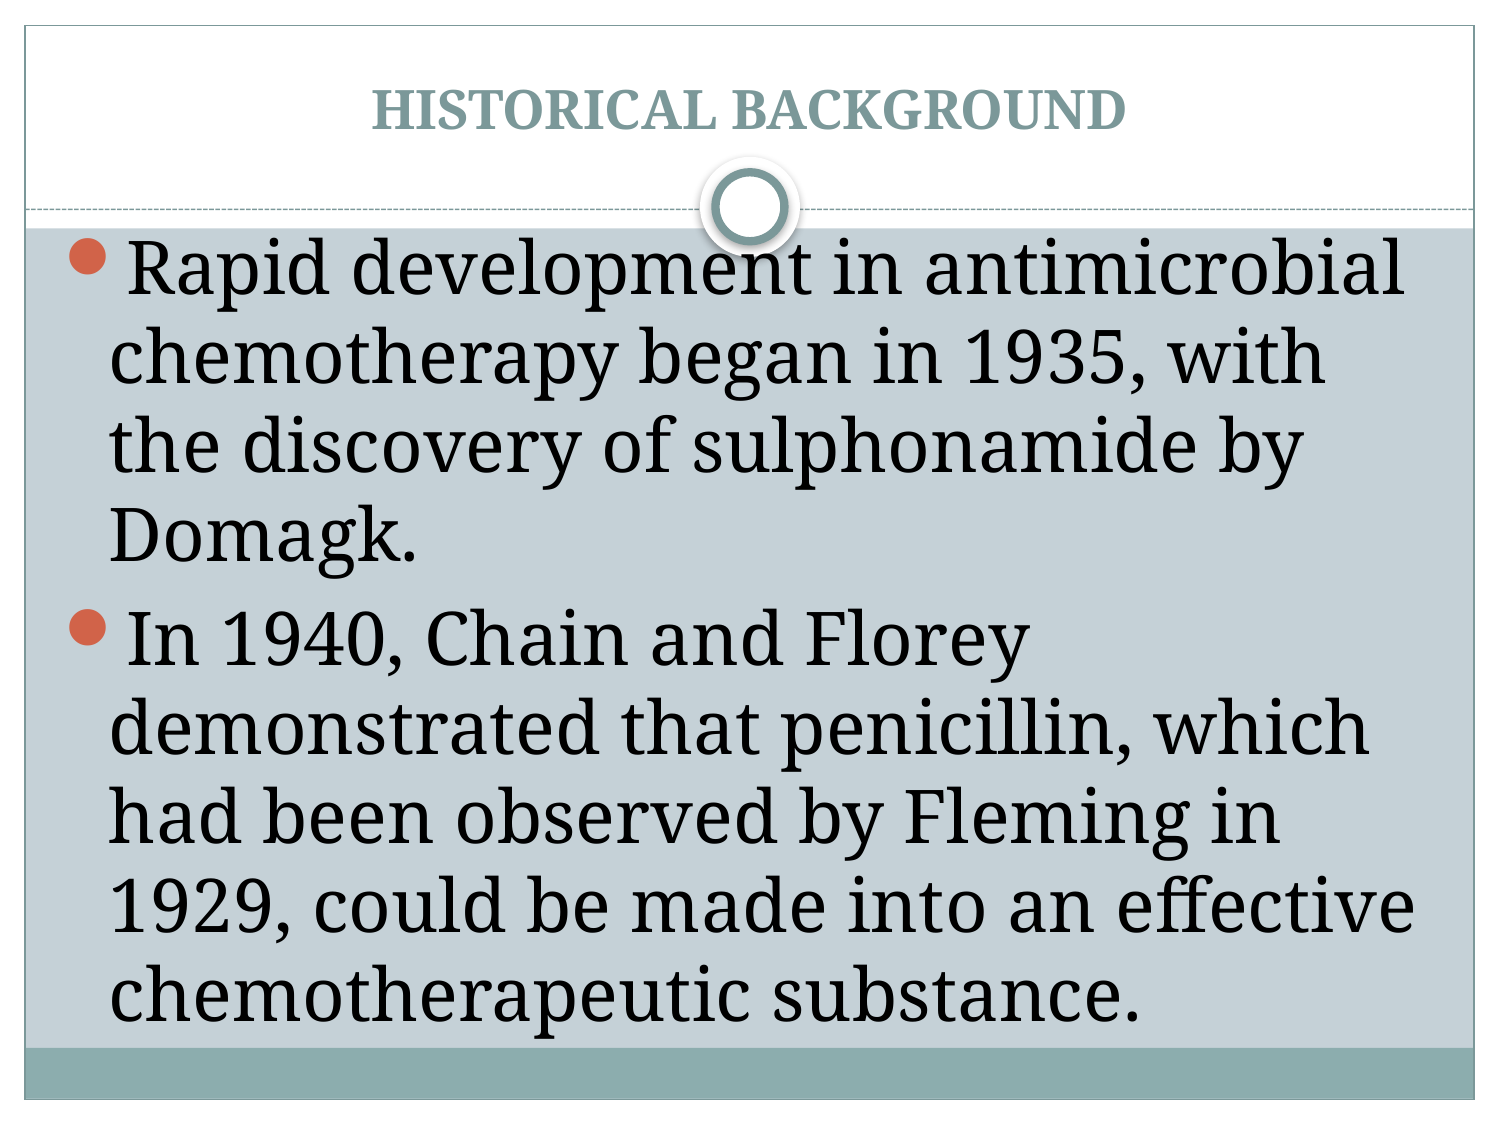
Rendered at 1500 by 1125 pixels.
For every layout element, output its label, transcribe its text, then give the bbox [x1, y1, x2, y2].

title HISTORICAL BACKGROUND [49, 0, 1450, 213]
list Rapid development in antimicrobial chemotherapy began in 1935, with the discovery of sulphonamide by Domagk. In 1940, Chain and Florey demonstrated that penicillin, which had been observed by Fleming in 1929, could be made into an effective chemotherapeutic substance. [49, 212, 1445, 1075]
